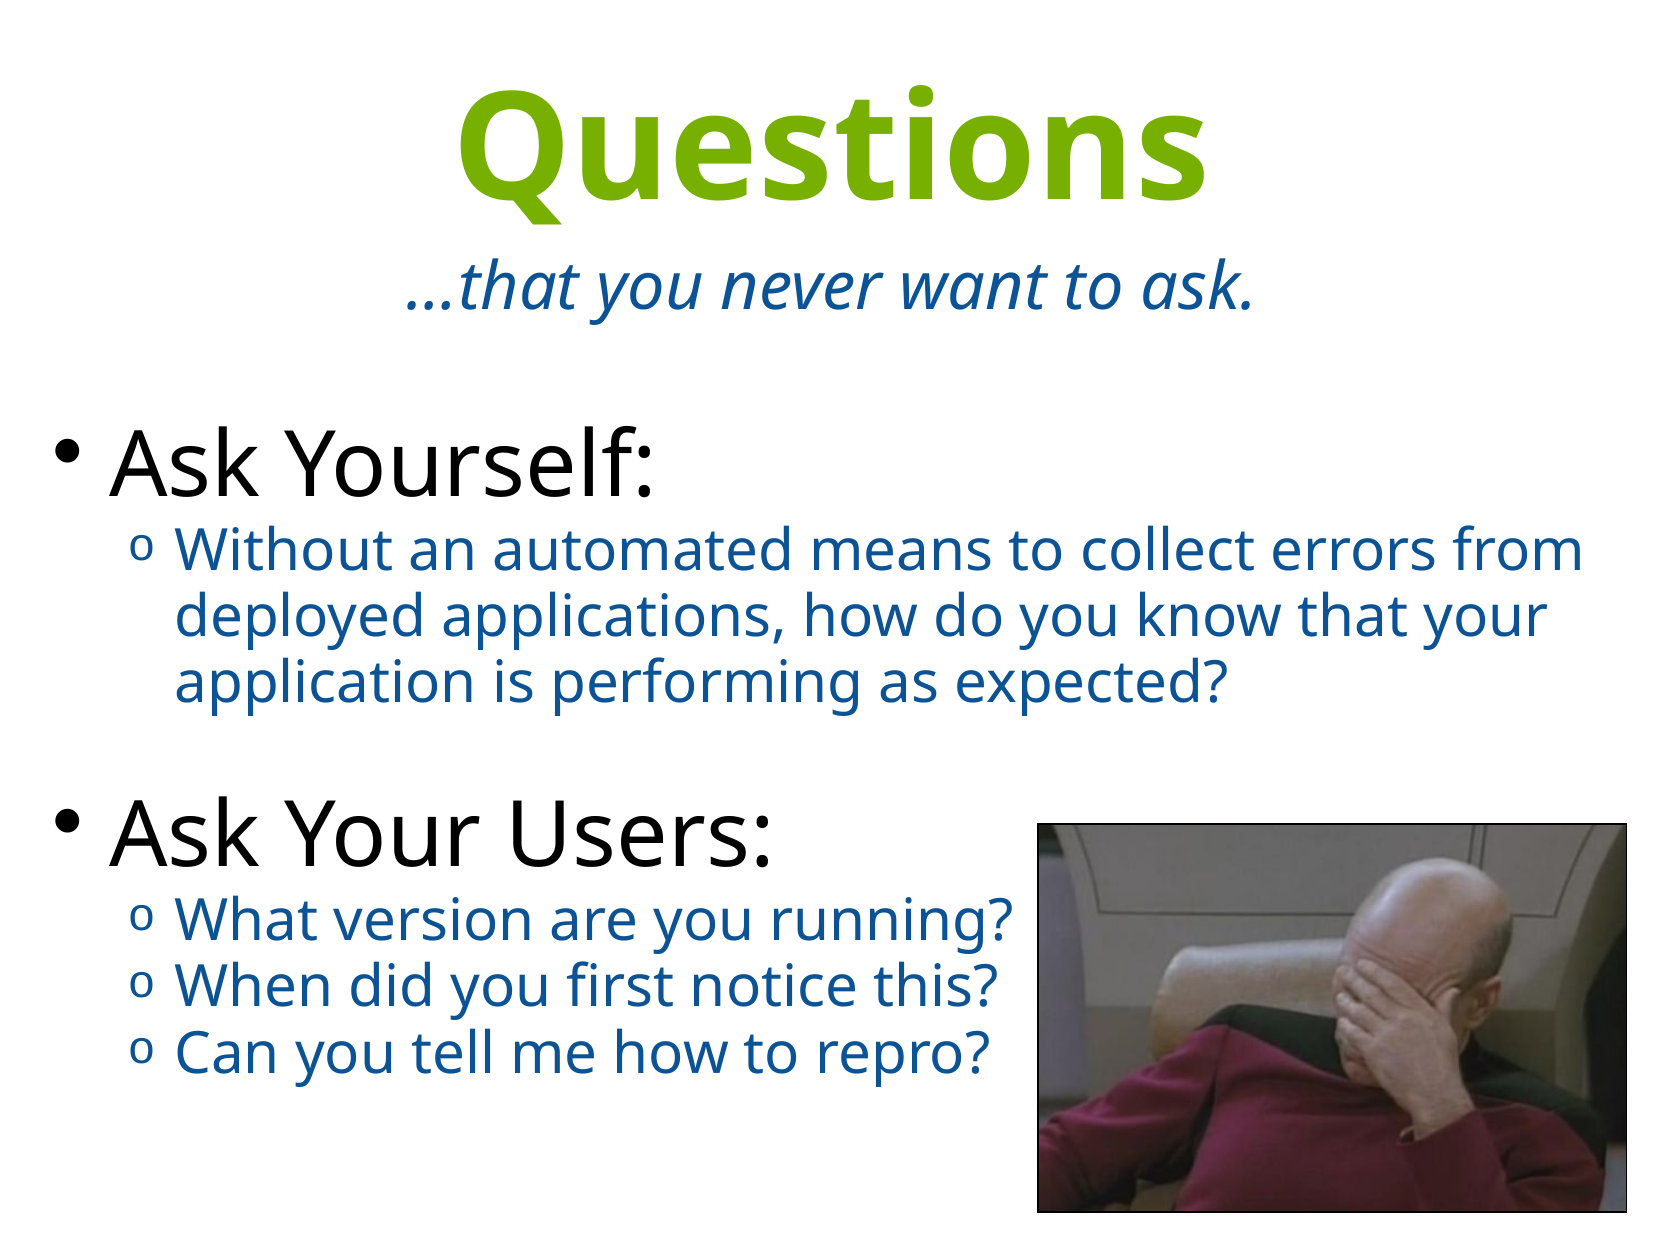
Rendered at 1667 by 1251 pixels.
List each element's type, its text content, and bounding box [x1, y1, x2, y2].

text_box …that you never want to ask. [0, 235, 1667, 331]
text_box Ask Yourself: Without an automated means to collect errors from deployed applications, how do you know that your application is performing as expected? Ask Your Users: What version are you running? When did you first notice this? Can you tell me how to repro? [34, 412, 1628, 1153]
picture [1038, 824, 1627, 1212]
text_box Questions [25, 62, 1637, 234]
